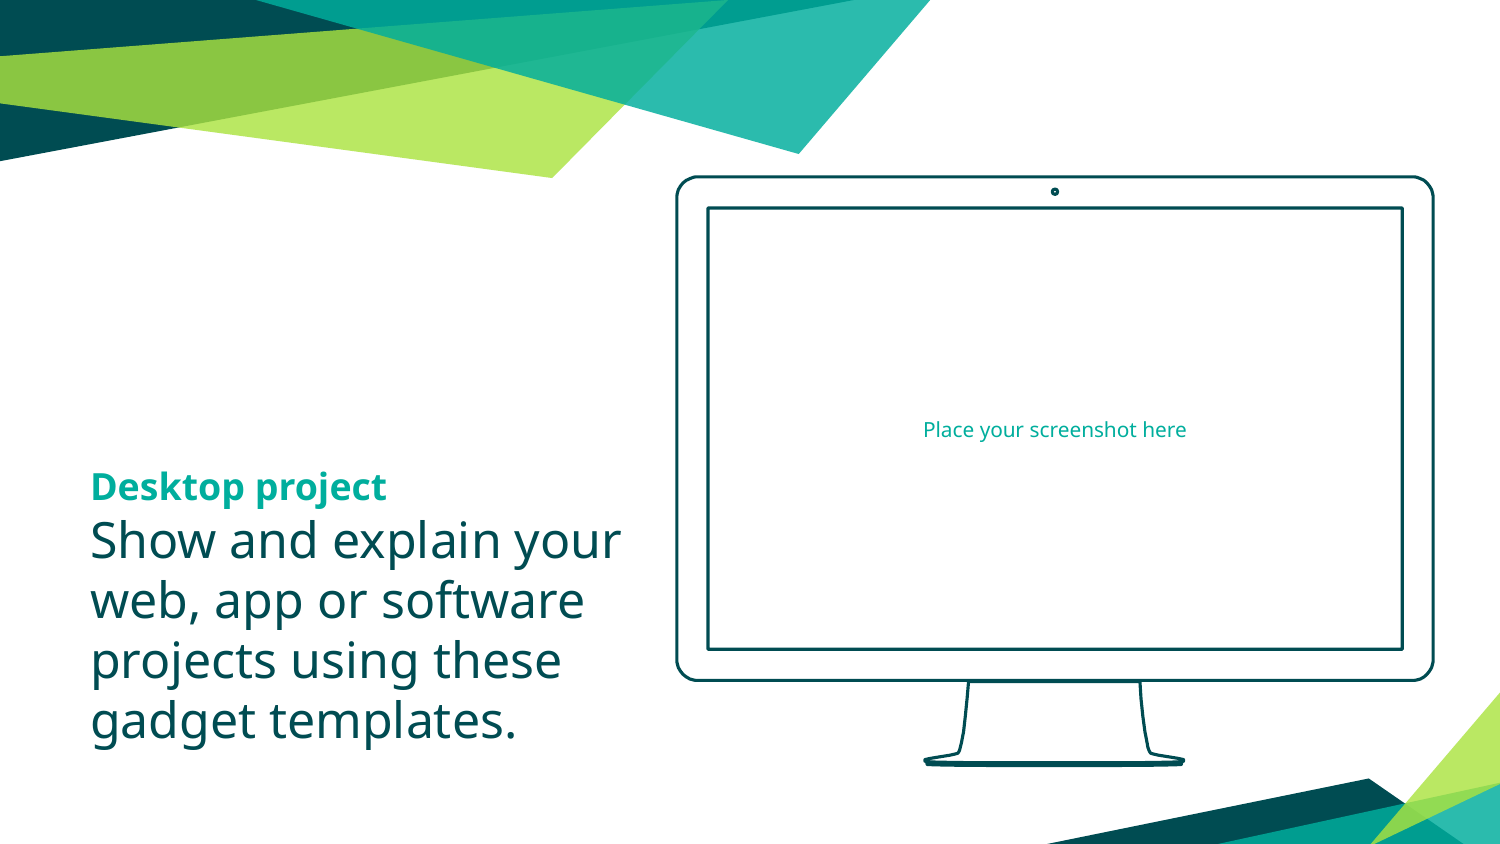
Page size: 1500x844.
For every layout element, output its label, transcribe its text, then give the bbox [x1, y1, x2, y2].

text_box [693, 176, 1434, 766]
text_box Place your screenshot here [708, 208, 1402, 651]
list Desktop project Show and explain your web, app or software projects using these gadget templates. [75, 110, 693, 764]
